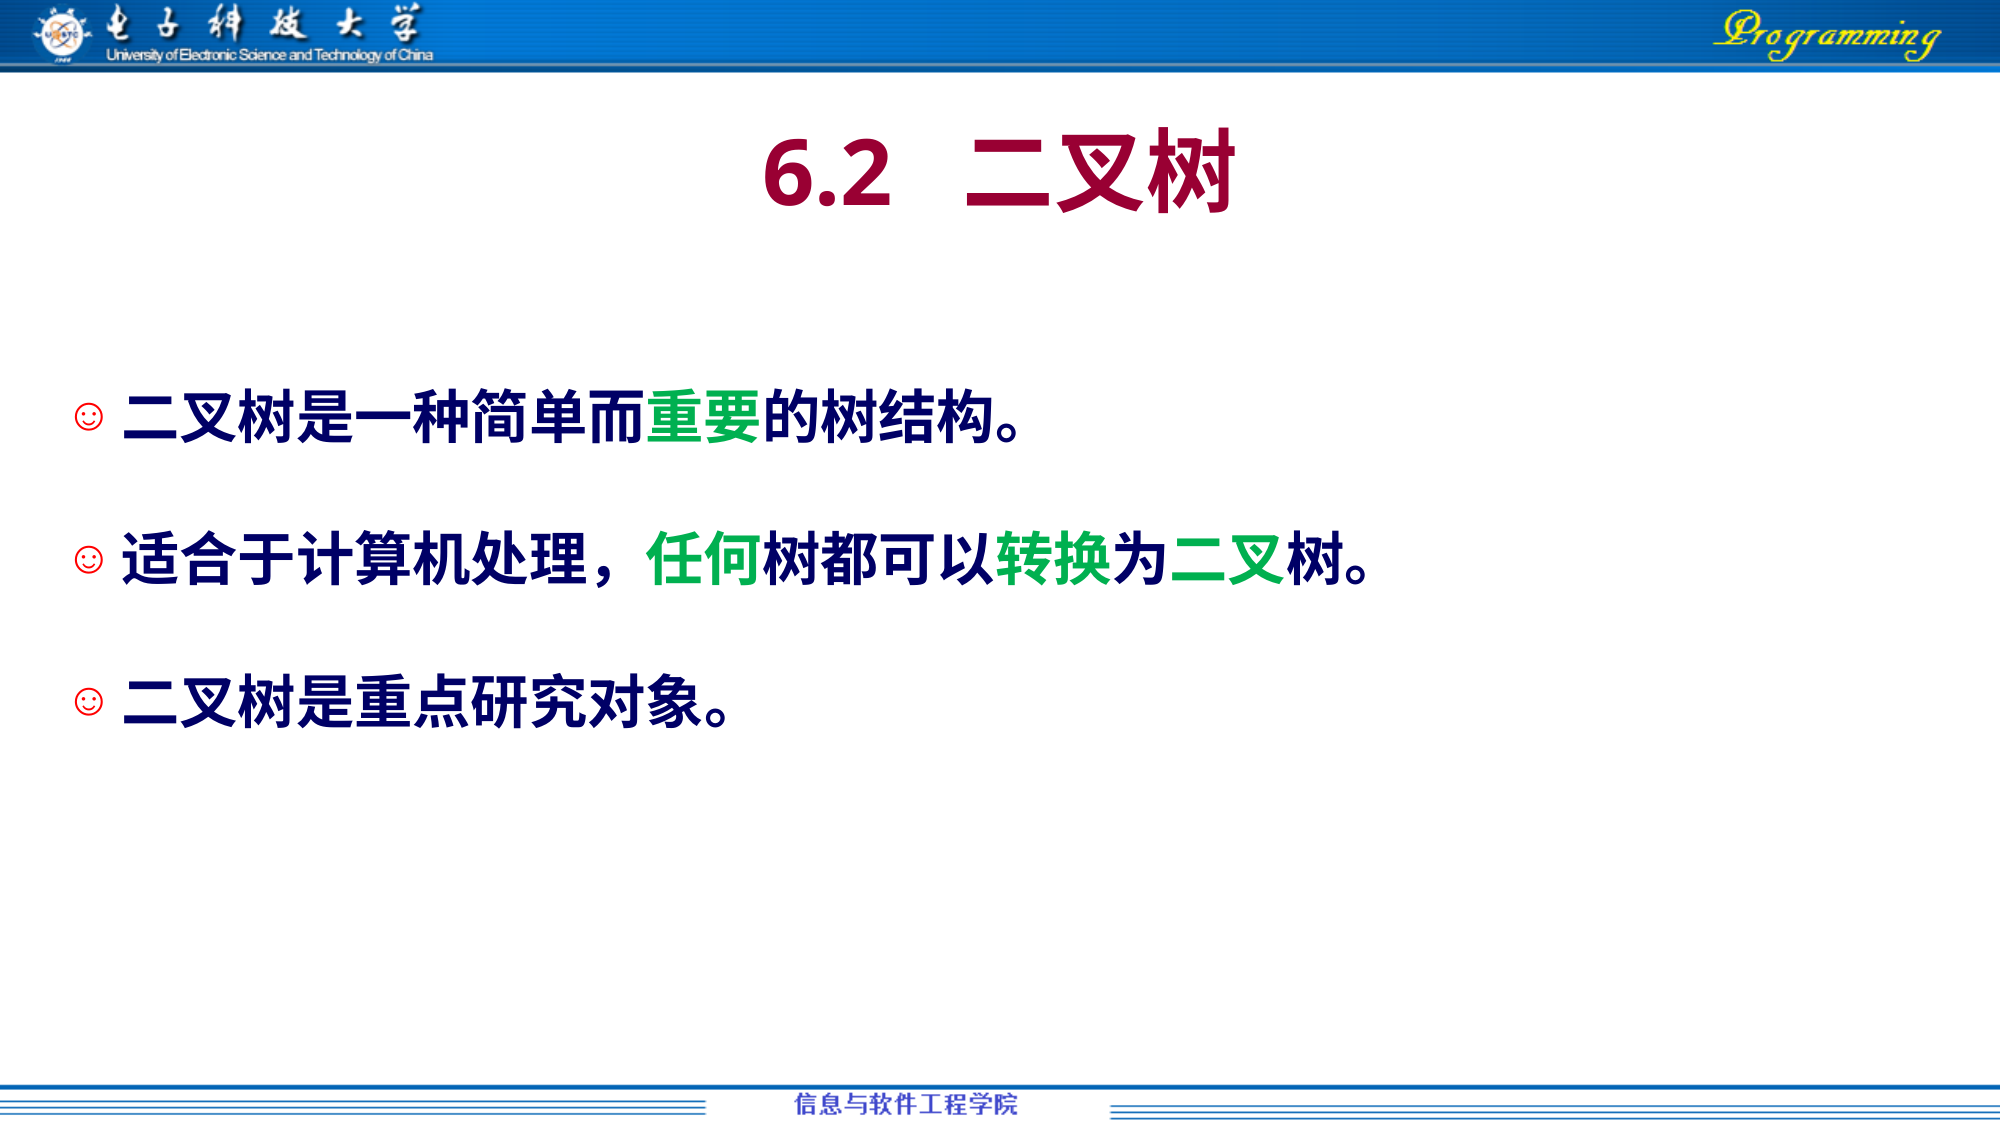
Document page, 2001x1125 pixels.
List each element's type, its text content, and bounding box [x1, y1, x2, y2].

title 6.2 二叉树 [150, 87, 1850, 250]
list 二叉树是一种简单而重要的树结构。 适合于计算机处理，任何树都可以转换为二叉树。 二叉树是重点研究对象。 [50, 337, 1950, 1075]
picture [0, 0, 2000, 1125]
